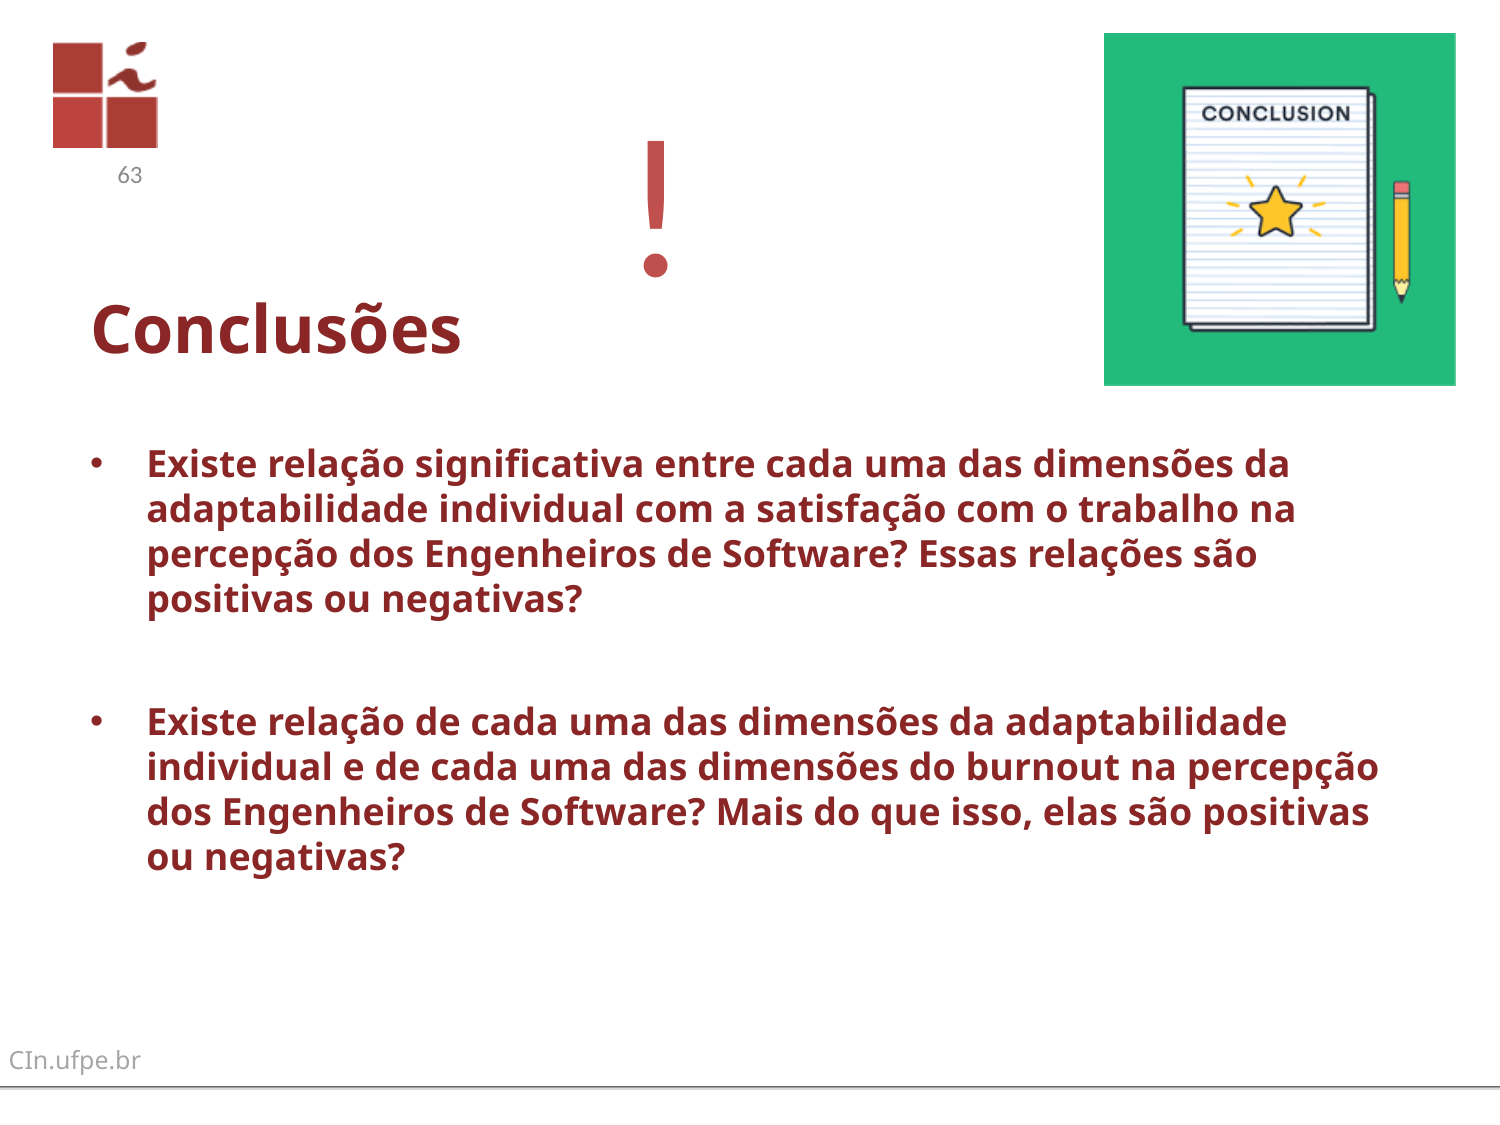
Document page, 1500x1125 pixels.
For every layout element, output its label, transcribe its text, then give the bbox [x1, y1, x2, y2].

slide_number 63 [53, 146, 158, 200]
picture [0, 1086, 1500, 1090]
picture [53, 42, 158, 146]
title Conclusões [75, 233, 1425, 421]
picture [1104, 33, 1457, 386]
text_box ! [608, 68, 892, 324]
list Existe relação significativa entre cada uma das dimensões da adaptabilidade individual com a satisfação com o trabalho na percepção dos Engenheiros de Software? Essas relações são positivas ou negativas? Existe relação de cada uma das dimensões da adaptabilidade individual e de cada uma das dimensões do burnout na percepção dos Engenheiros de Software? Mais do que isso, elas são positivas ou negativas? [75, 432, 1425, 1012]
